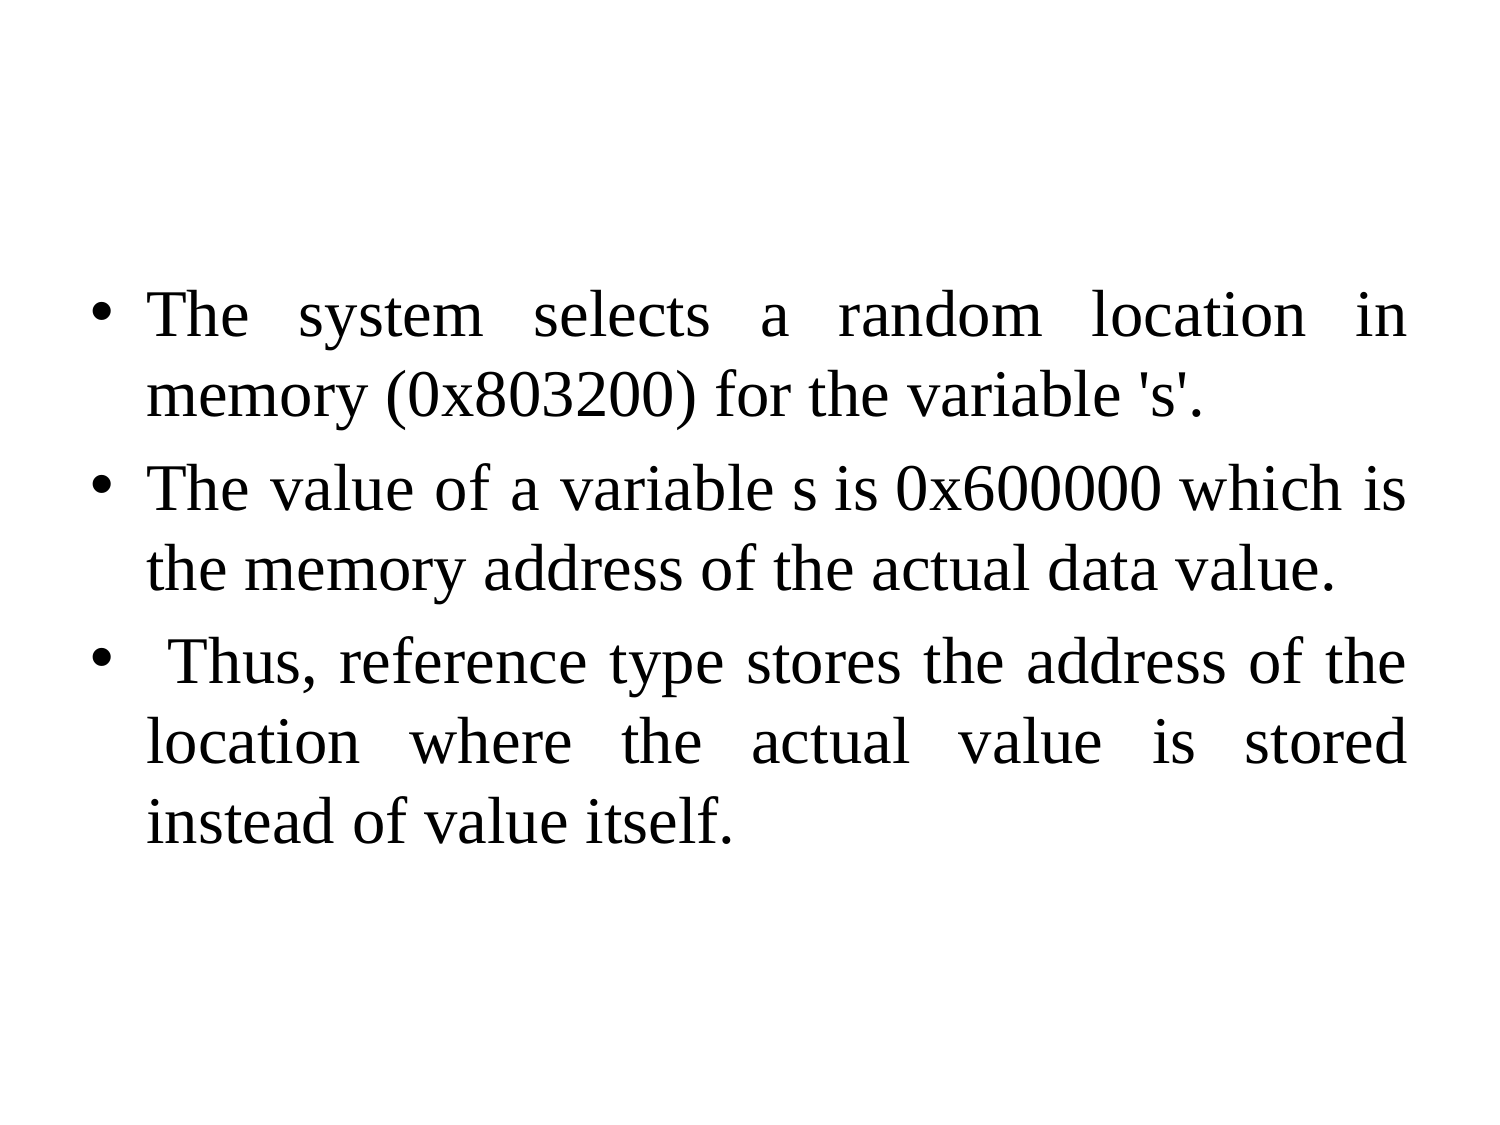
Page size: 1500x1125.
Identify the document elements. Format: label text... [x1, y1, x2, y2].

list The system selects a random location in memory (0x803200) for the variable 's'. The value of a variable s is 0x600000 which is the memory address of the actual data value. Thus, reference type stores the address of the location where the actual value is stored instead of value itself. [75, 262, 1425, 1005]
